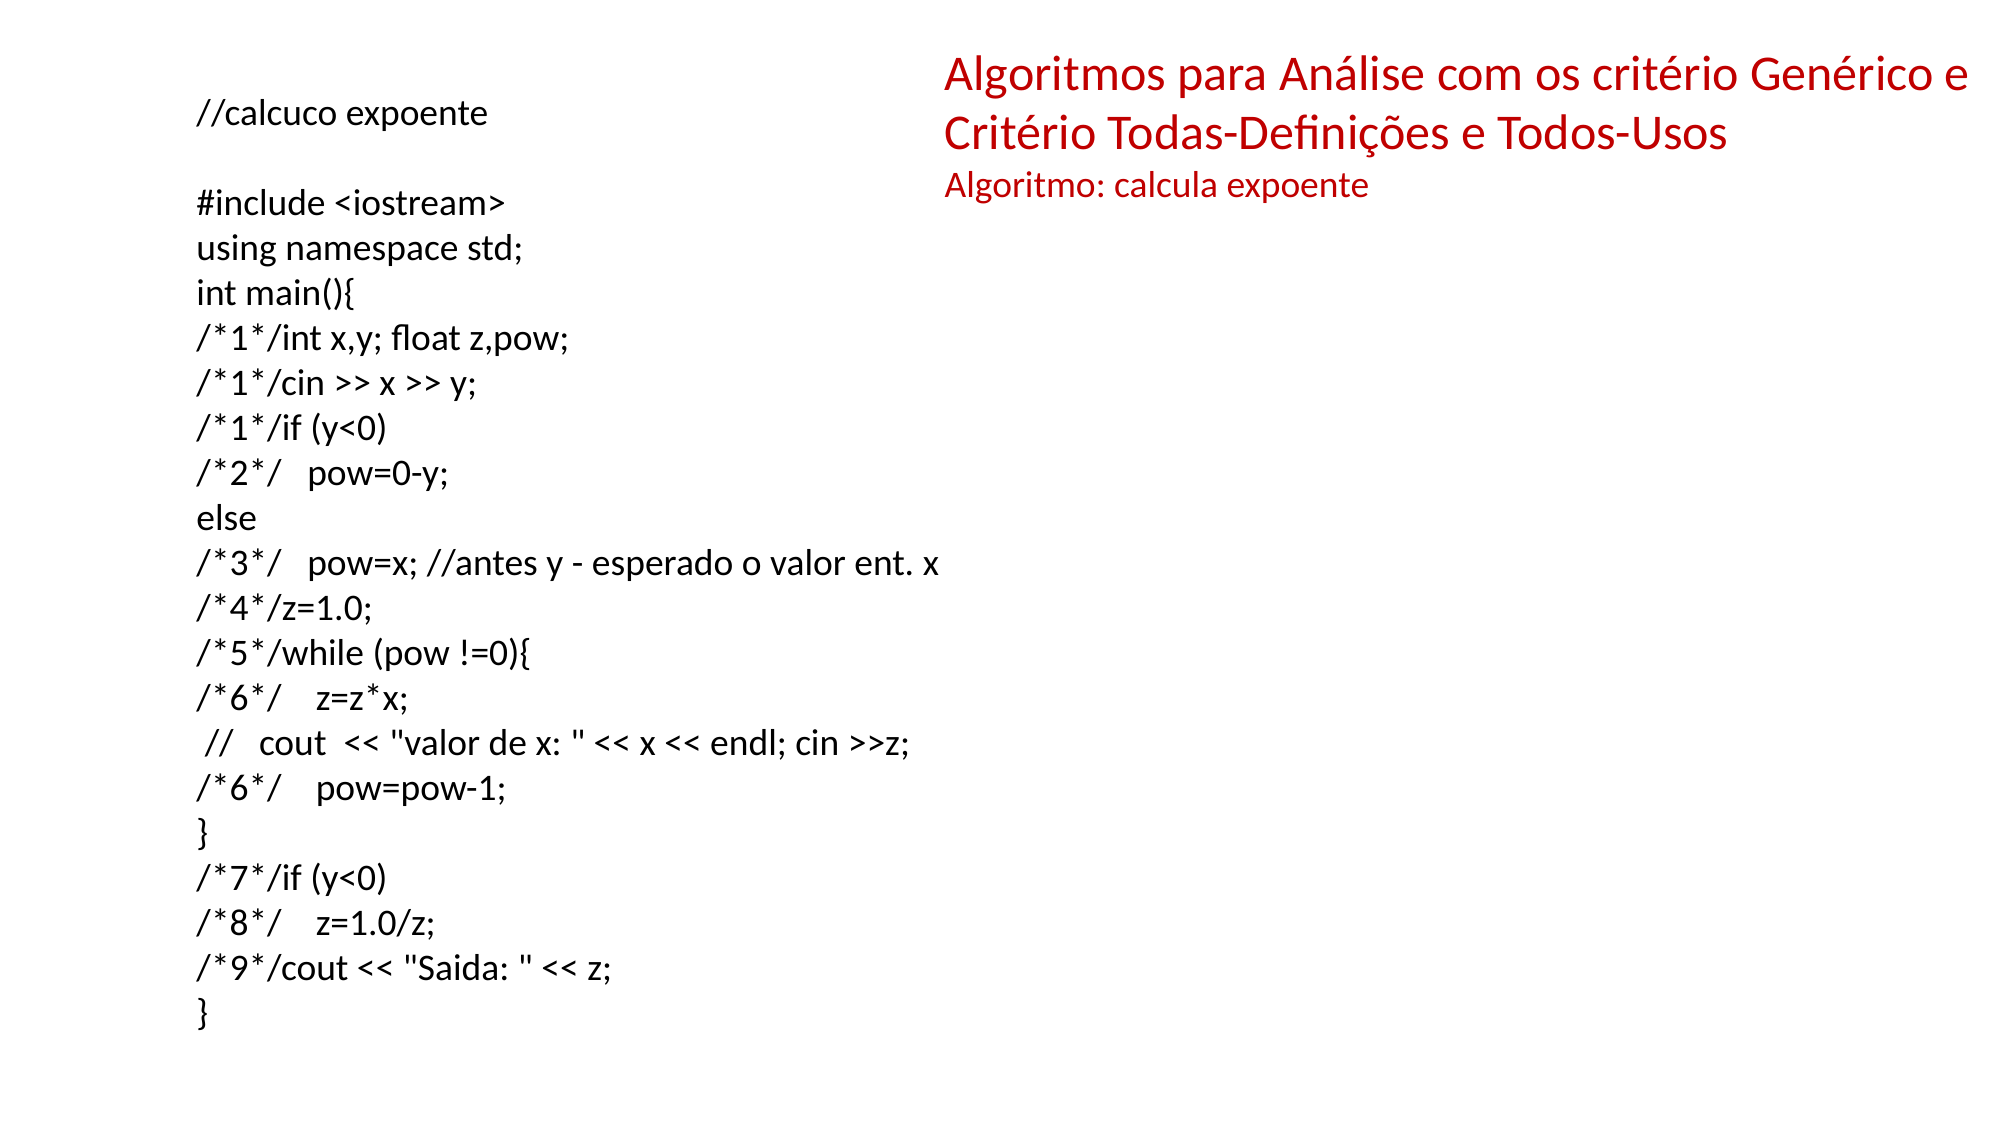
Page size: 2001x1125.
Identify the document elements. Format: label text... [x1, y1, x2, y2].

text_box //calcuco expoente #include <iostream> using namespace std; int main(){ /*1*/int x,y; float z,pow; /*1*/cin >> x >> y; /*1*/if (y<0) /*2*/ pow=0-y; else /*3*/ pow=x; //antes y - esperado o valor ent. x /*4*/z=1.0; /*5*/while (pow !=0){ /*6*/ z=z*x; // cout << "valor de x: " << x << endl; cin >>z; /*6*/ pow=pow-1; } /*7*/if (y<0) /*8*/ z=1.0/z; /*9*/cout << "Saida: " << z; } [181, 80, 1182, 1041]
text_box Algoritmos para Análise com os critério Genérico e Critério Todas-Definições e Todos-Usos Algoritmo: calcula expoente [929, 32, 1997, 213]
